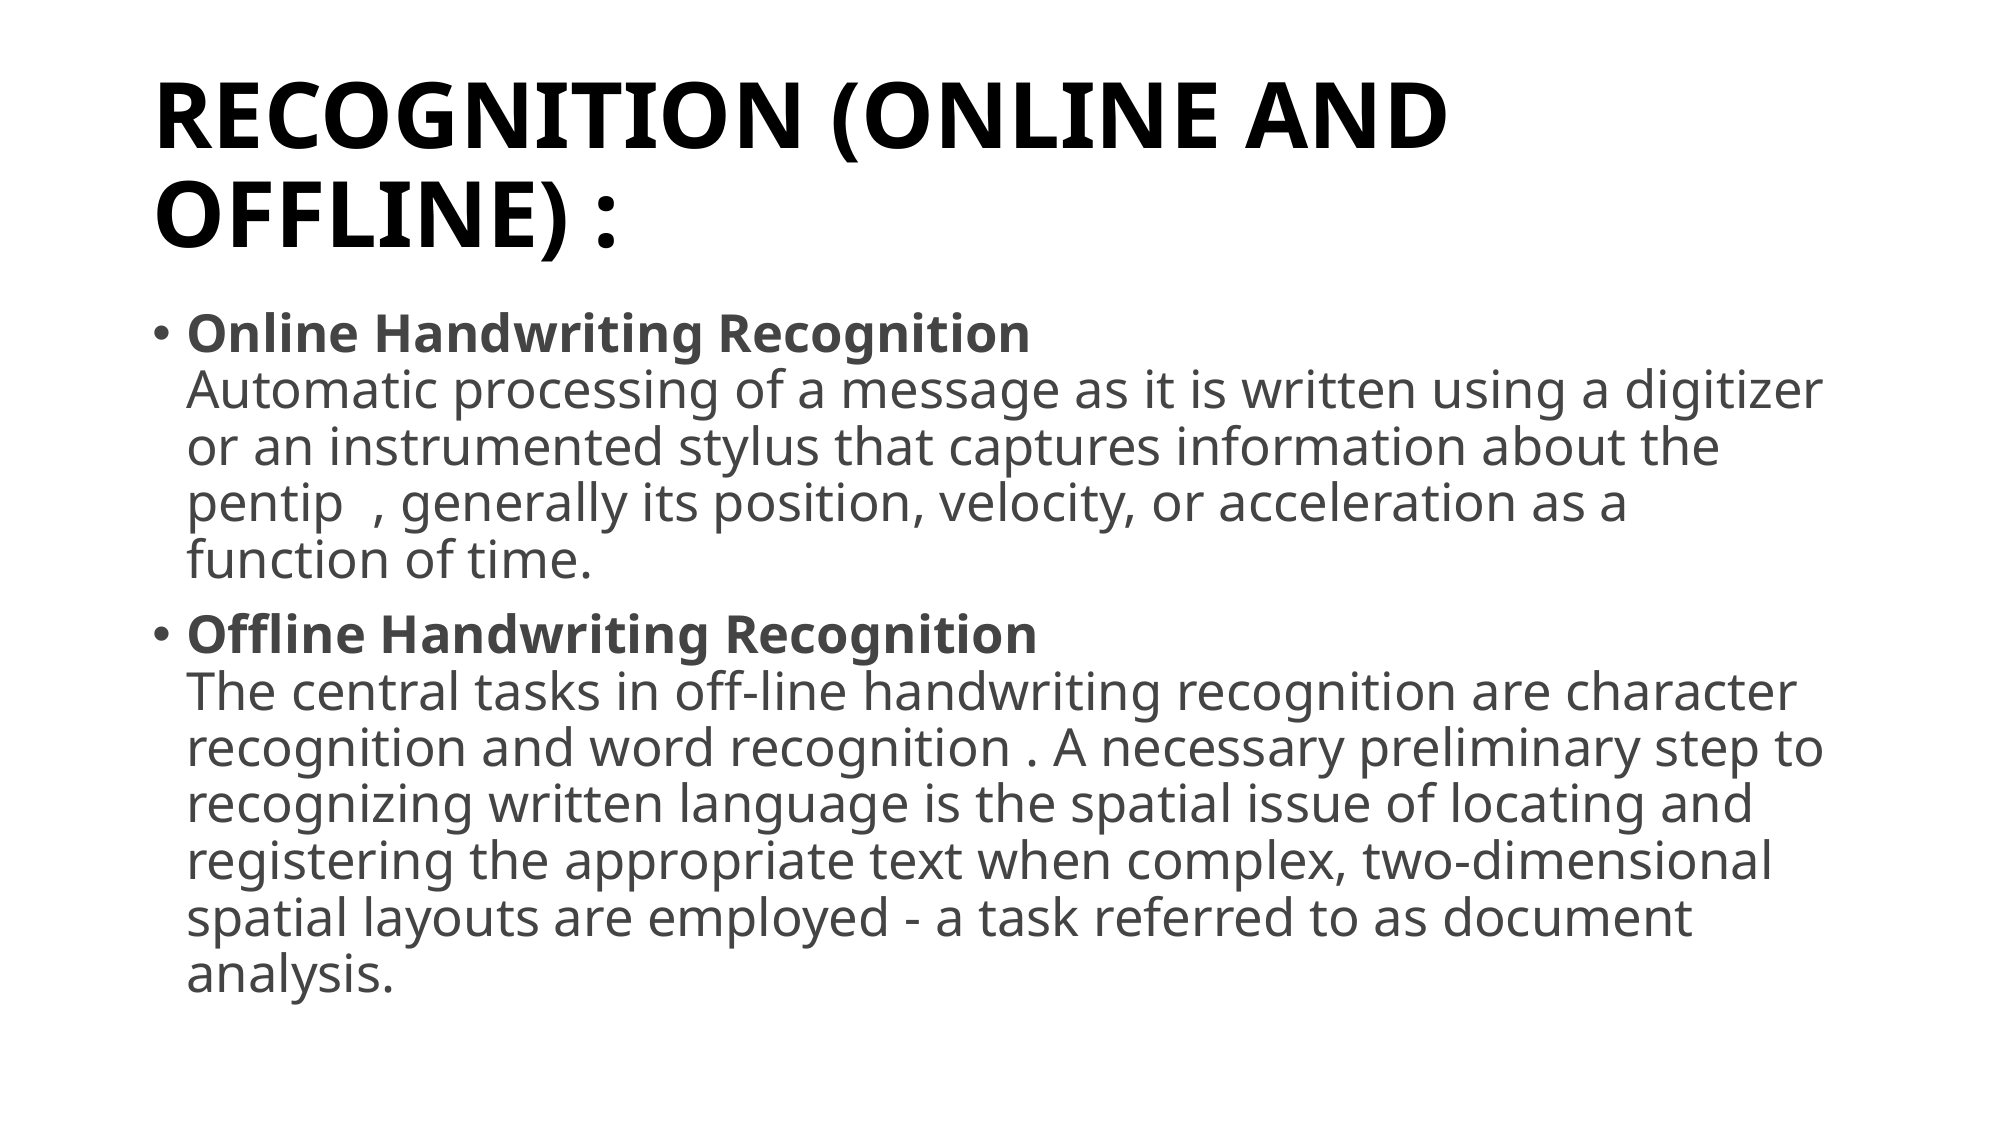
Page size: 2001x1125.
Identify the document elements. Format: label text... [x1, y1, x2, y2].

list Online Handwriting Recognition Automatic processing of a message as it is written using a digitizer or an instrumented stylus that captures information about the pentip , generally its position, velocity, or acceleration as a function of time. Offline Handwriting Recognition The central tasks in off-line handwriting recognition are character recognition and word recognition . A necessary preliminary step to recognizing written language is the spatial issue of locating and registering the appropriate text when complex, two-dimensional spatial layouts are employed - a task referred to as document analysis. [137, 299, 1863, 1014]
title RECOGNITION (ONLINE AND OFFLINE) : [137, 59, 1863, 278]
